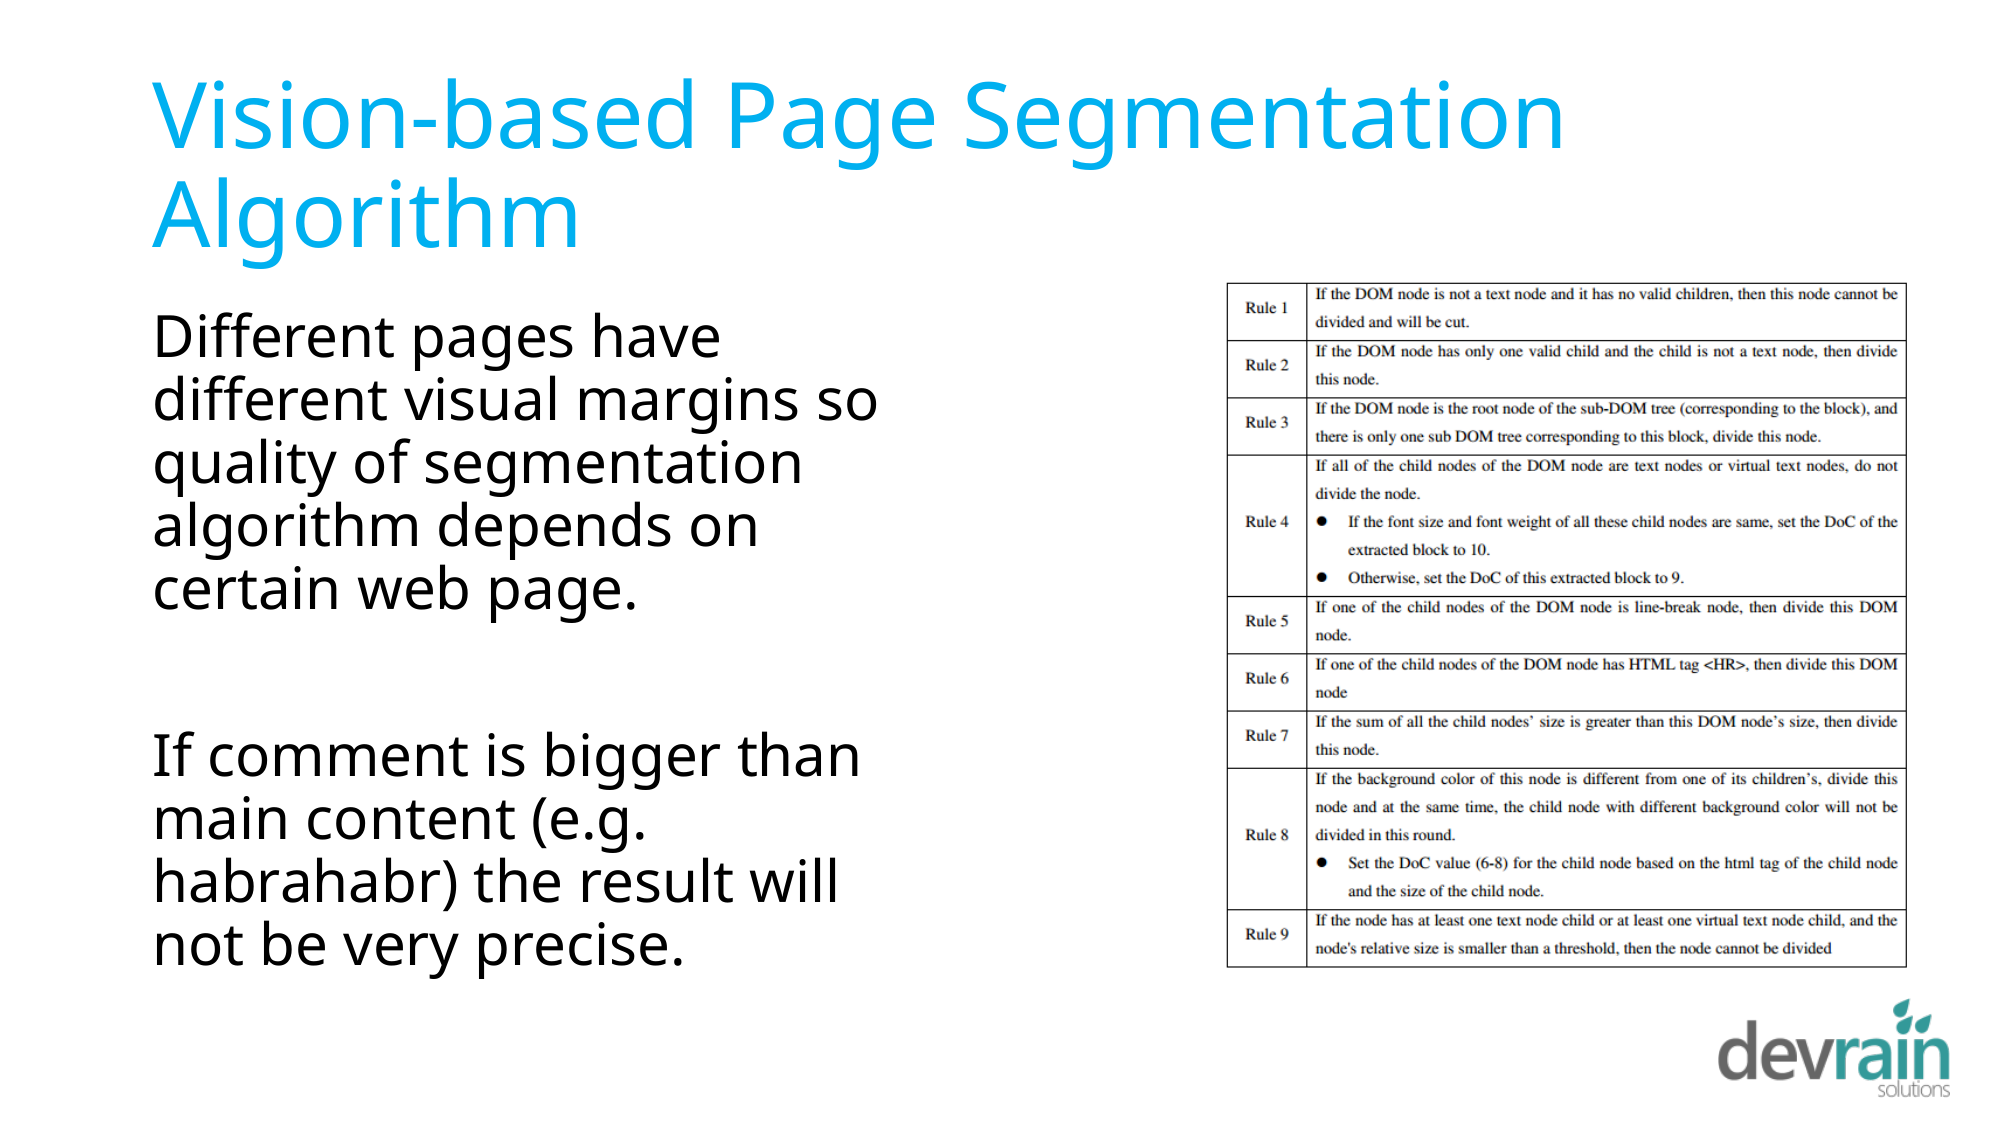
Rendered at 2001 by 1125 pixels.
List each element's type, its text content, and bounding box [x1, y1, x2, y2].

list Different pages have different visual margins so quality of segmentation algorithm depends on certain web page. If comment is bigger than main content (e.g. habrahabr) the result will not be very precise. [137, 299, 961, 1014]
picture [1221, 277, 1914, 977]
title Vision-based Page Segmentation Algorithm [137, 59, 1967, 278]
picture [1718, 998, 1950, 1098]
